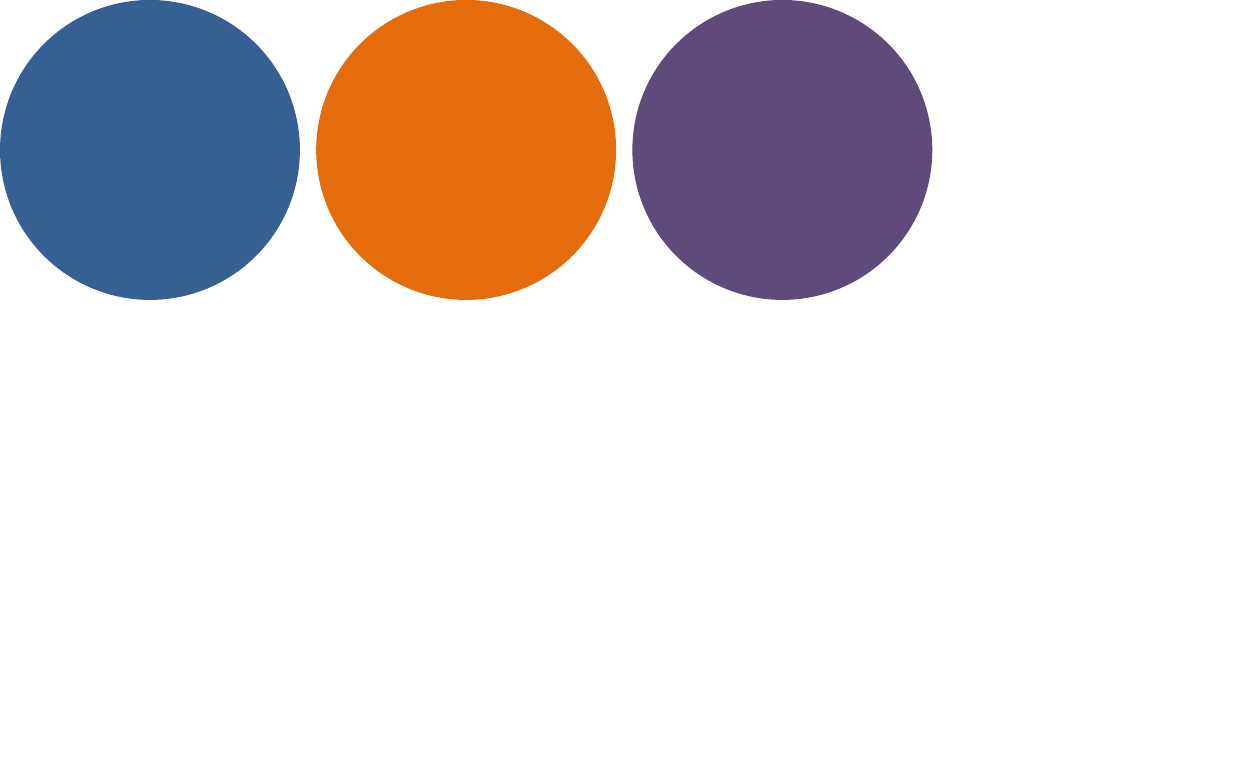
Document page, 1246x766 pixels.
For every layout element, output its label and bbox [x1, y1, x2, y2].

text_box [0, 0, 303, 303]
text_box [630, 0, 935, 303]
text_box [314, 0, 619, 303]
